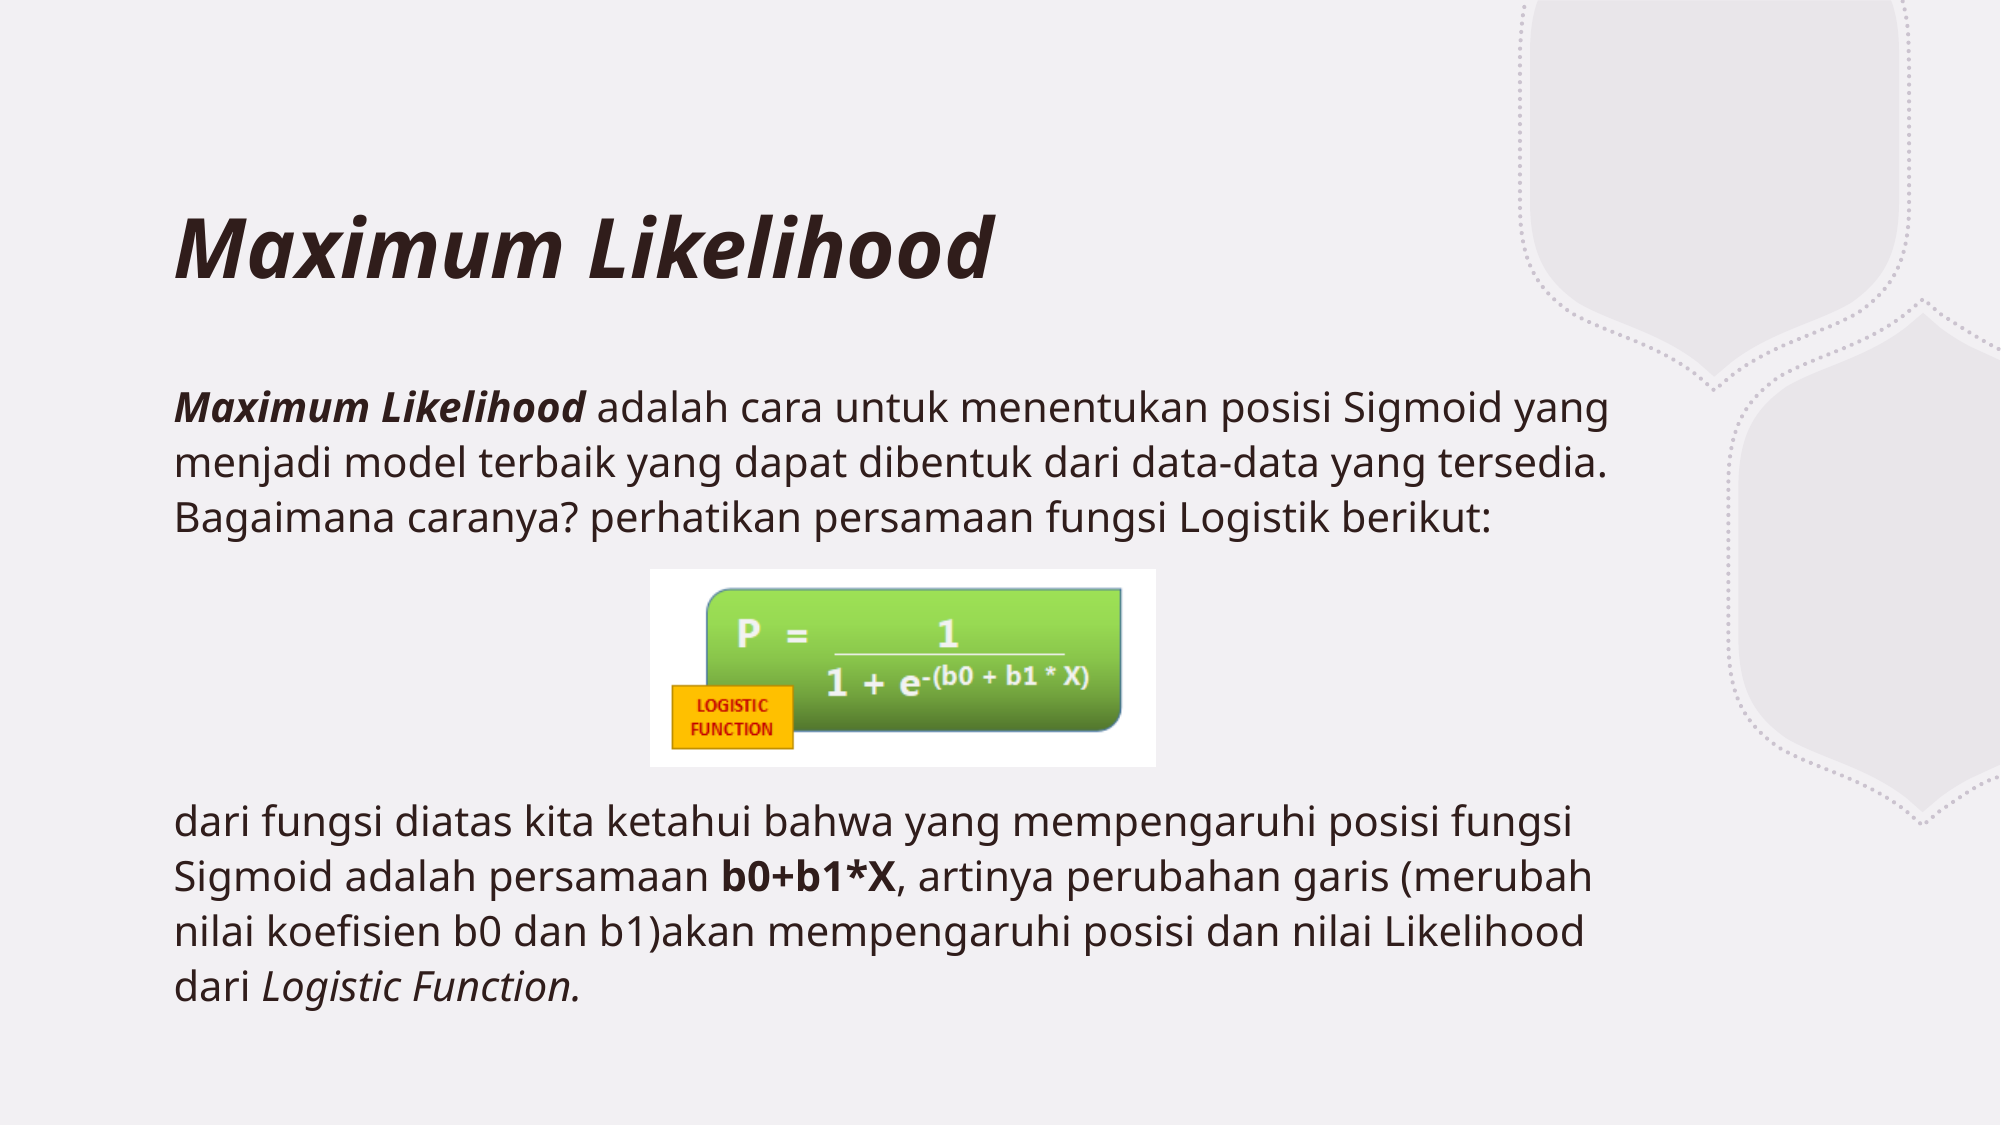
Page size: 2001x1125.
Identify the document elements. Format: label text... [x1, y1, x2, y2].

picture [650, 569, 1156, 767]
title Maximum Likelihood [158, 157, 1648, 332]
list Maximum Likelihood adalah cara untuk menentukan posisi Sigmoid yang menjadi model terbaik yang dapat dibentuk dari data-data yang tersedia. Bagaimana caranya? perhatikan persamaan fungsi Logistik berikut: dari fungsi diatas kita ketahui bahwa yang mempengaruhi posisi fungsi Sigmoid adalah persamaan b0+b1*X, artinya perubahan garis (merubah nilai koefisien b0 dan b1)akan mempengaruhi posisi dan nilai Likelihood dari Logistic Function. [158, 368, 1648, 968]
